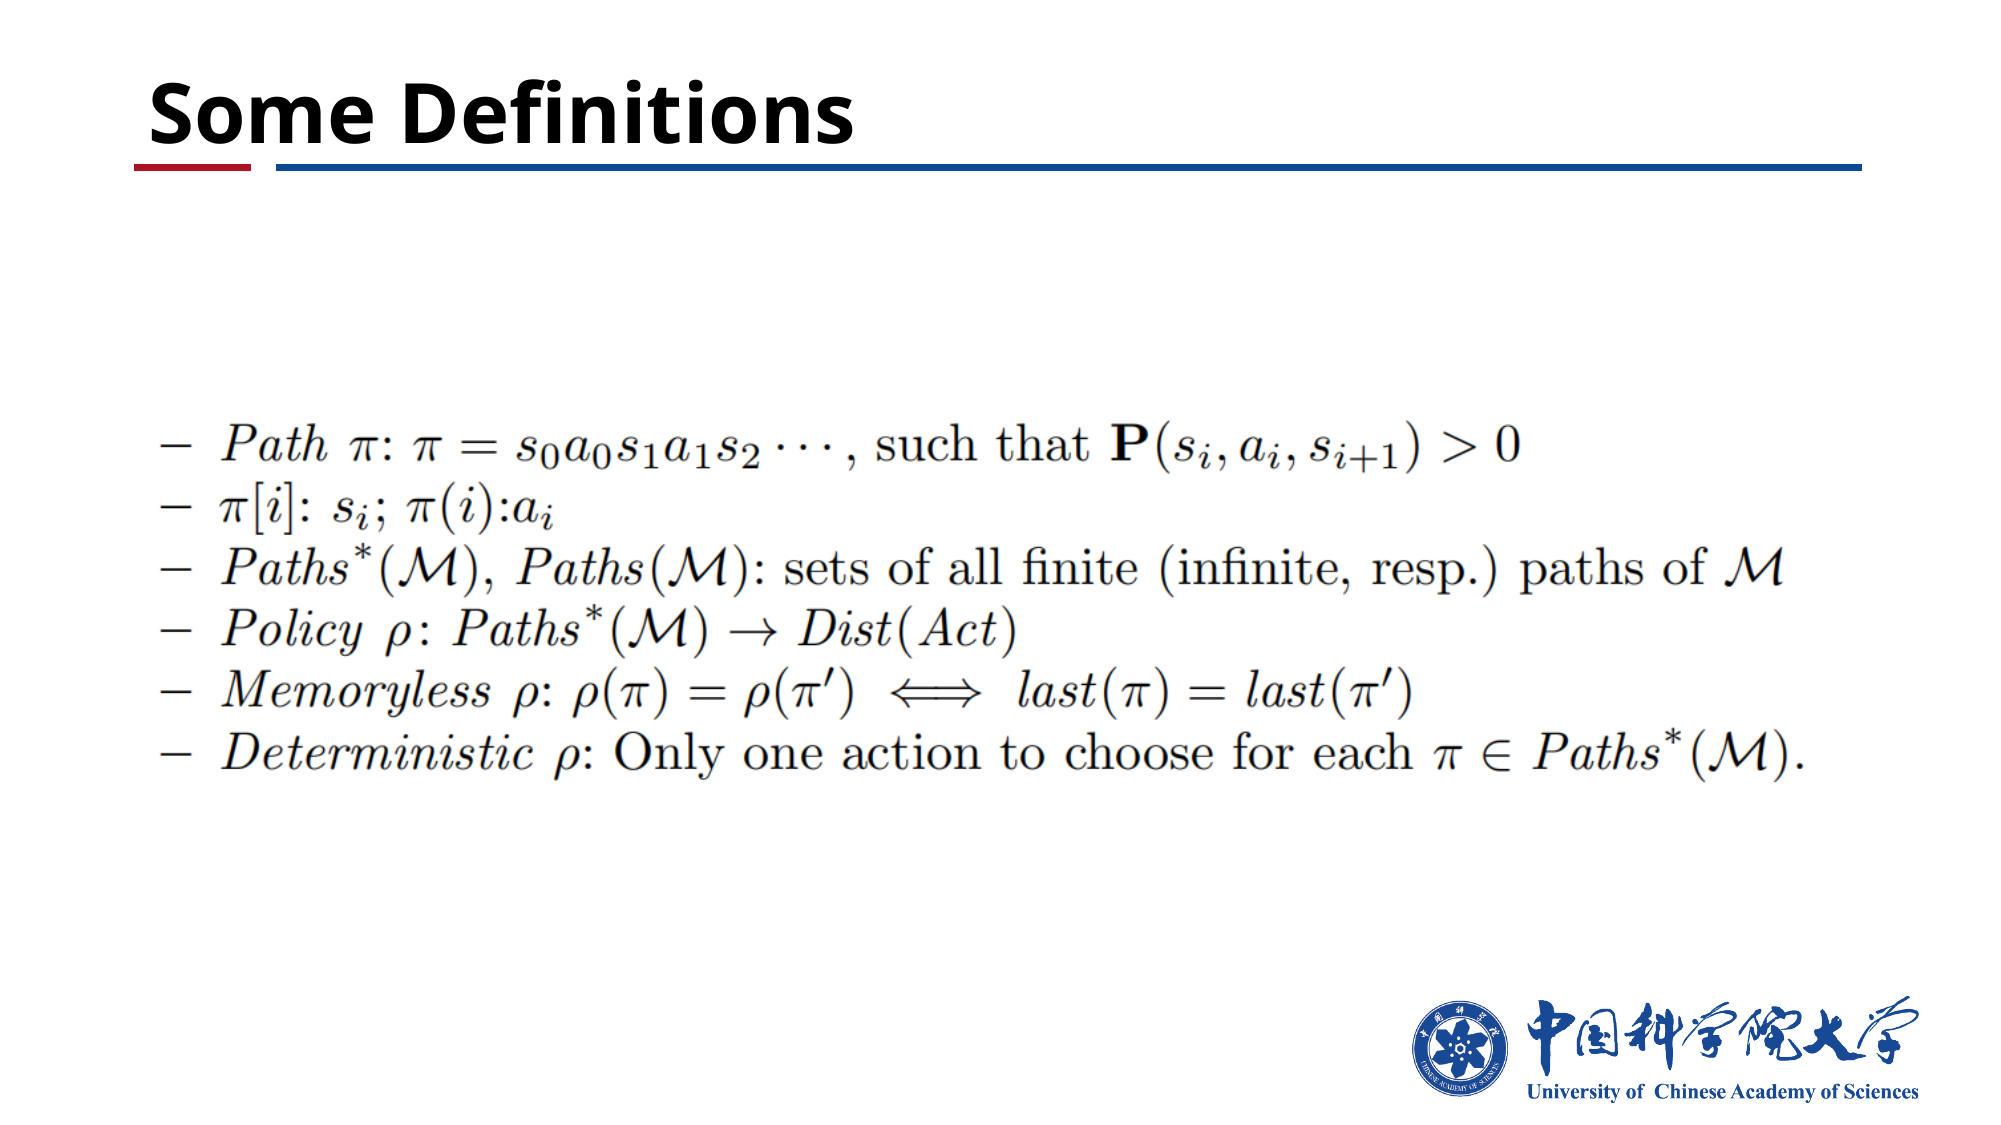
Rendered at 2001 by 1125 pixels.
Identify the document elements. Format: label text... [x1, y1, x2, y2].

title Some Definitions [133, 0, 1863, 168]
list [137, 398, 1863, 801]
picture [1412, 996, 1919, 1103]
